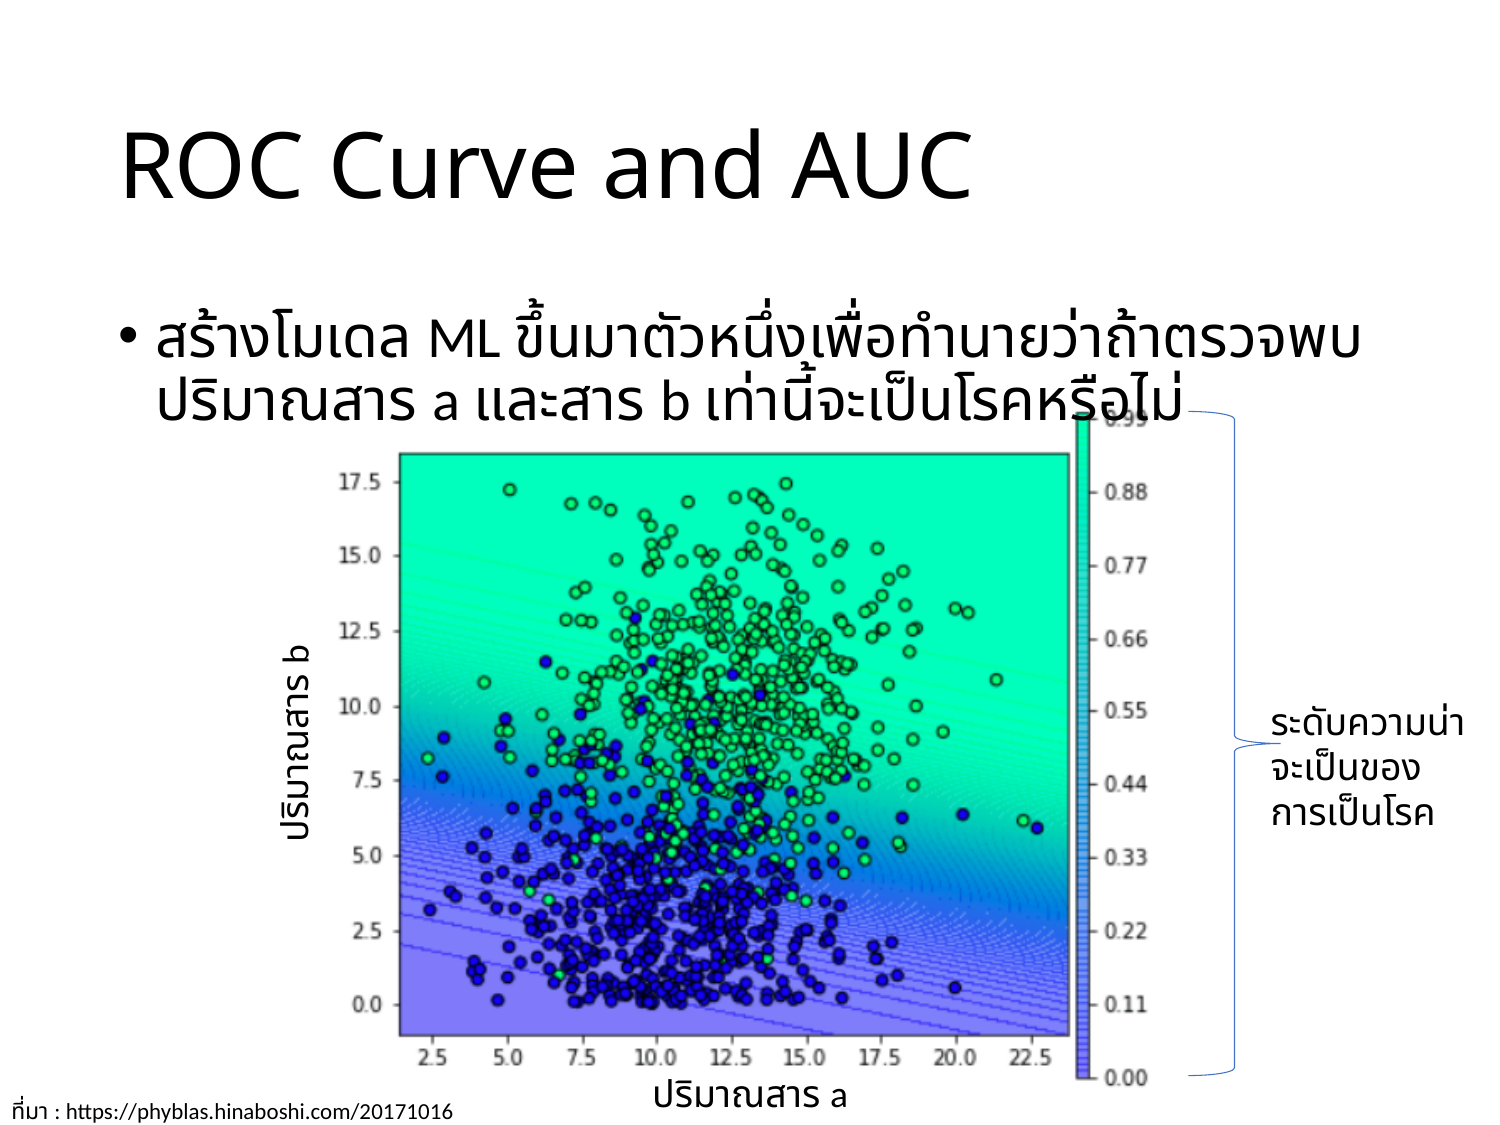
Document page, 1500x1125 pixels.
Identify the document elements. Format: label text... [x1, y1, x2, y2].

text_box [1188, 410, 1255, 1077]
title ROC Curve and AUC [103, 59, 1397, 278]
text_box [263, 382, 1176, 1123]
list สร้างโมเดล ML ขึ้นมาตัวหนึ่งเพื่อทำนายว่าถ้าตรวจพบปริมาณสาร a และสาร b เท่านี้จะเป็นโรคหรือไม่ [103, 299, 1397, 1014]
text_box ระดับความน่าจะเป็นของการเป็นโรค [1255, 690, 1484, 841]
text_box ที่มา : https://phyblas.hinaboshi.com/20171016 [0, 1089, 469, 1125]
